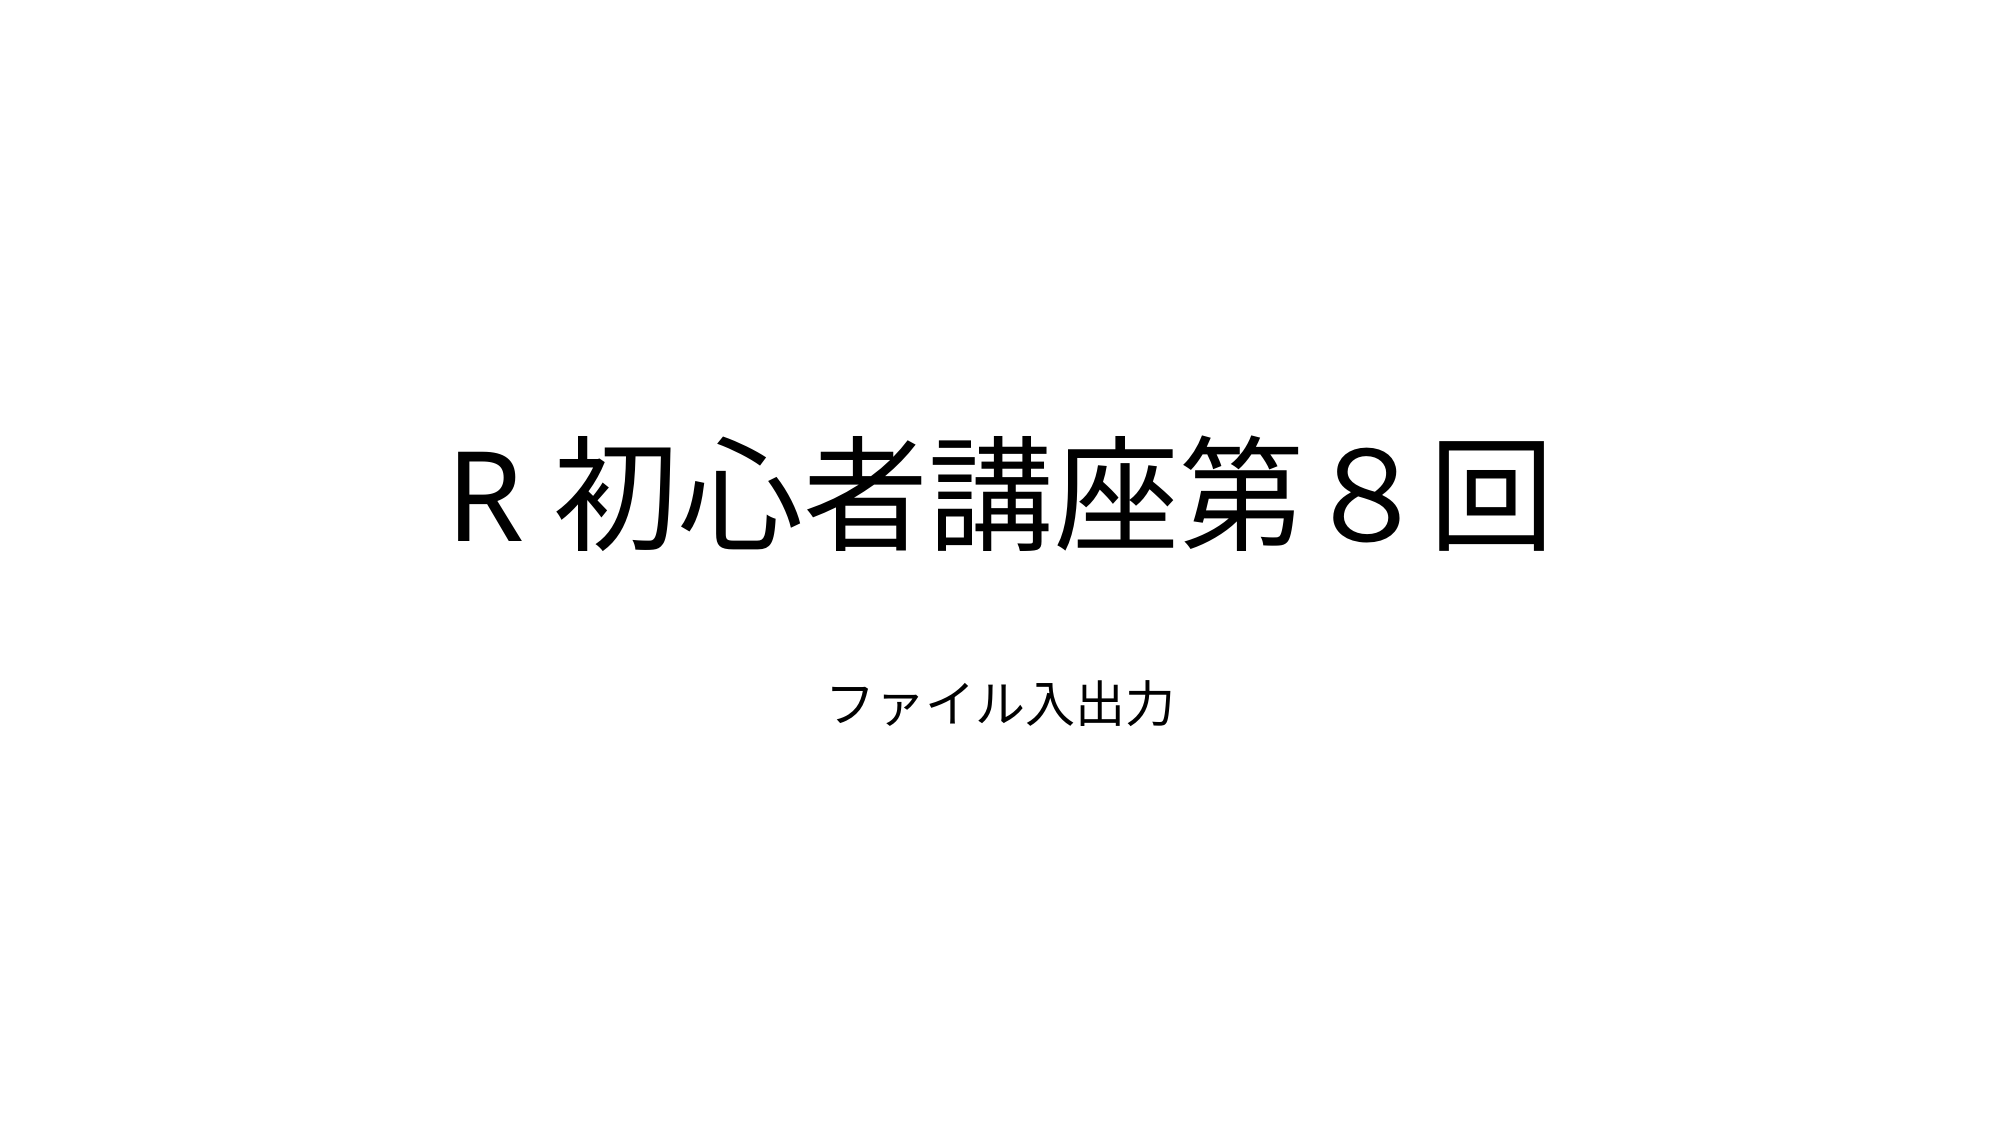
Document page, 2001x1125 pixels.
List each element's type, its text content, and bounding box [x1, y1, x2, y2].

subtitle ファイル入出力 [249, 590, 1750, 863]
title R初心者講座第８回 [249, 184, 1750, 576]
